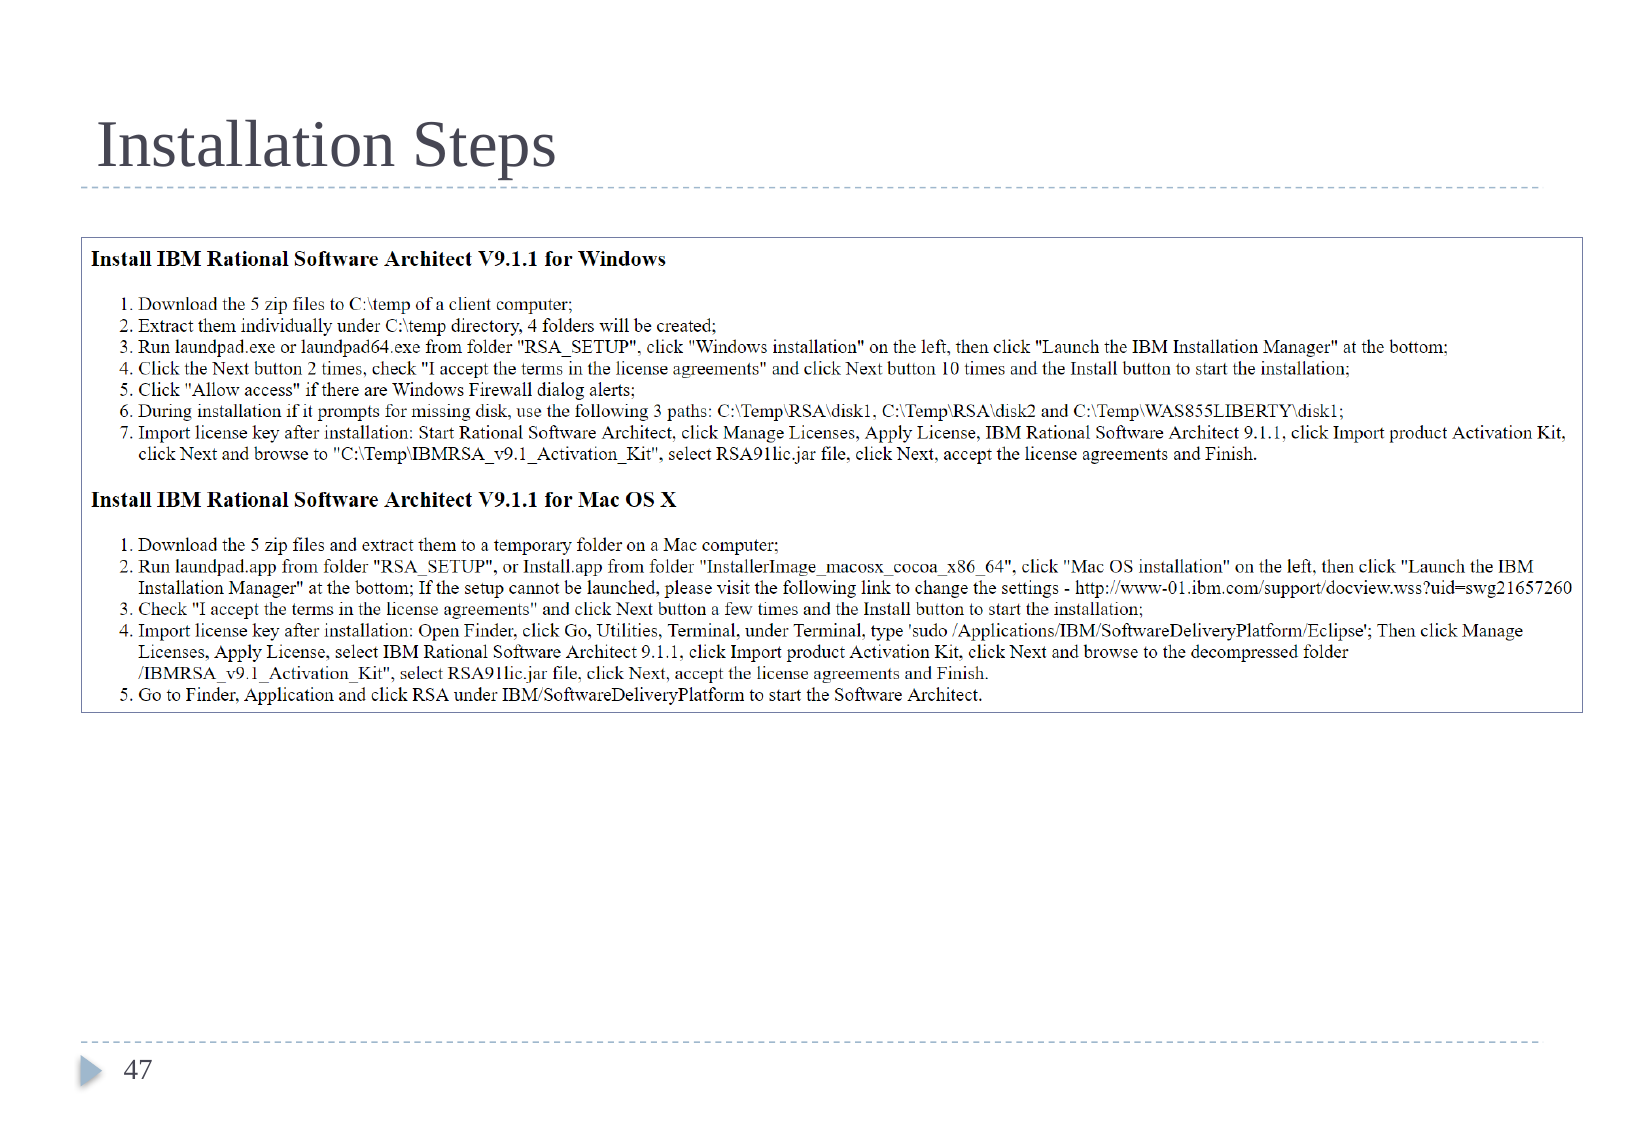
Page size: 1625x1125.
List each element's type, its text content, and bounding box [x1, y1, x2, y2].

picture [80, 237, 1583, 713]
title Installation Steps [81, 24, 1544, 188]
slide_number 47 [108, 1042, 461, 1103]
